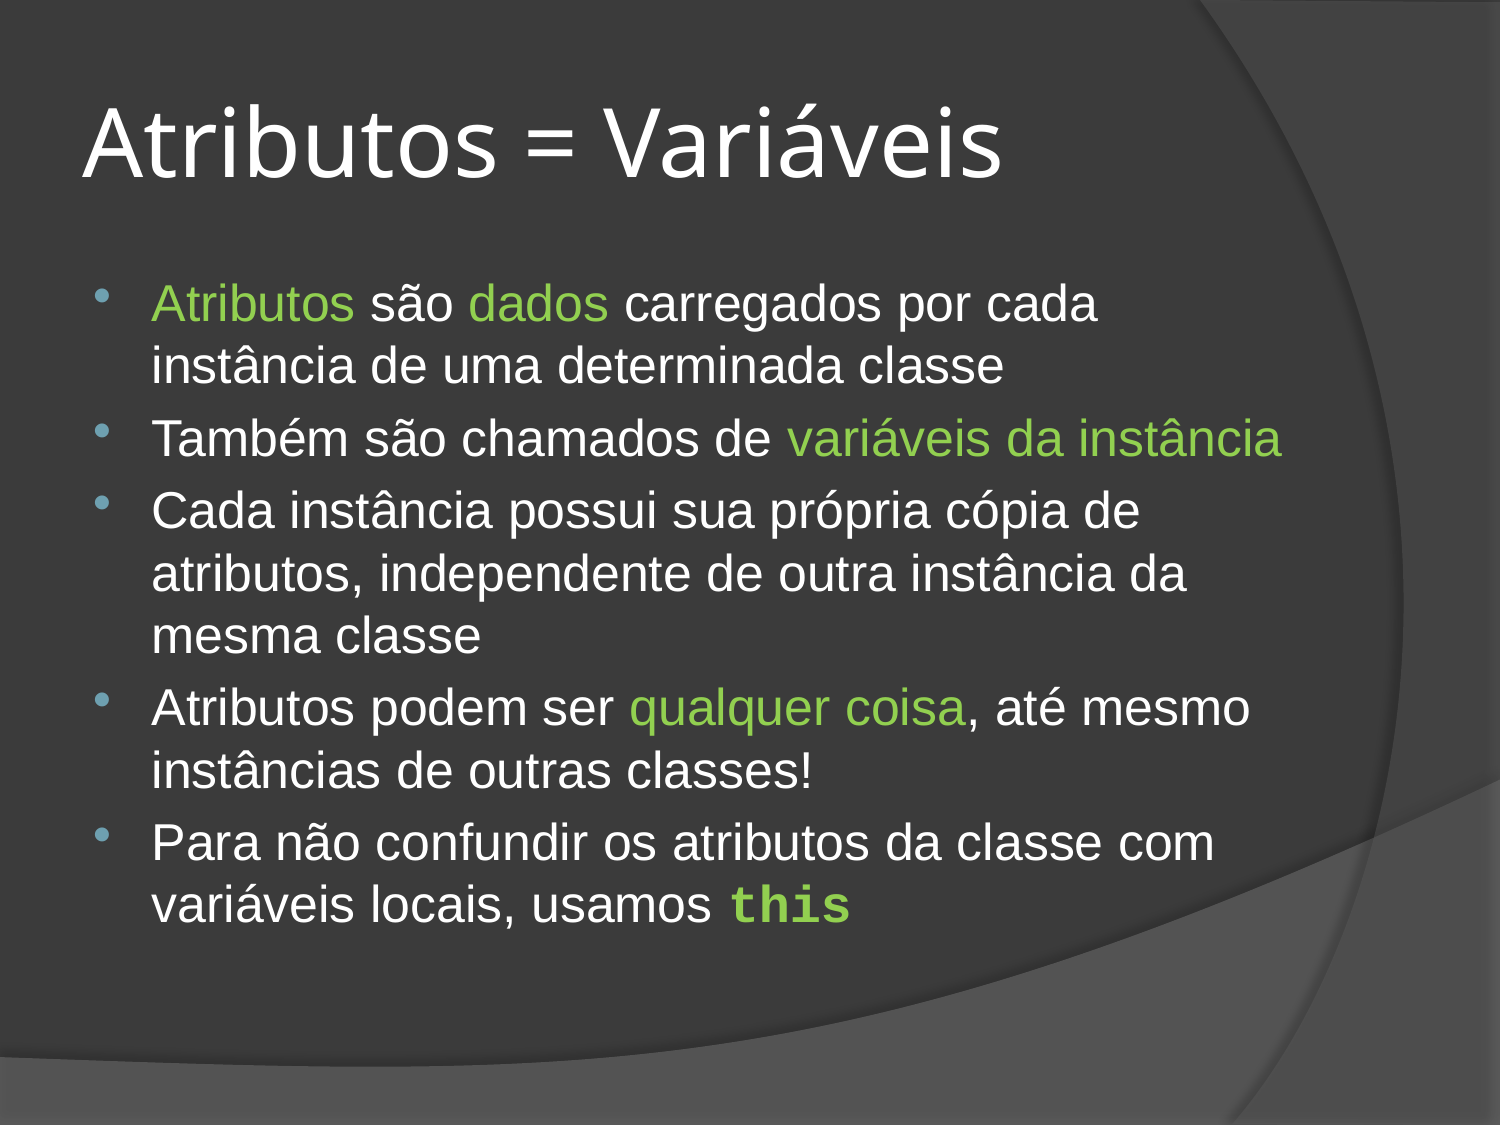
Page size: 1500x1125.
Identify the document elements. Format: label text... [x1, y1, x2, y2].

list Atributos são dados carregados por cada instância de uma determinada classe Também são chamados de variáveis da instância Cada instância possui sua própria cópia de atributos, independente de outra instância da mesma classe Atributos podem ser qualquer coisa, até mesmo instâncias de outras classes! Para não confundir os atributos da classe com variáveis locais, usamos this [75, 262, 1300, 1005]
title Atributos = Variáveis [75, 45, 1300, 233]
